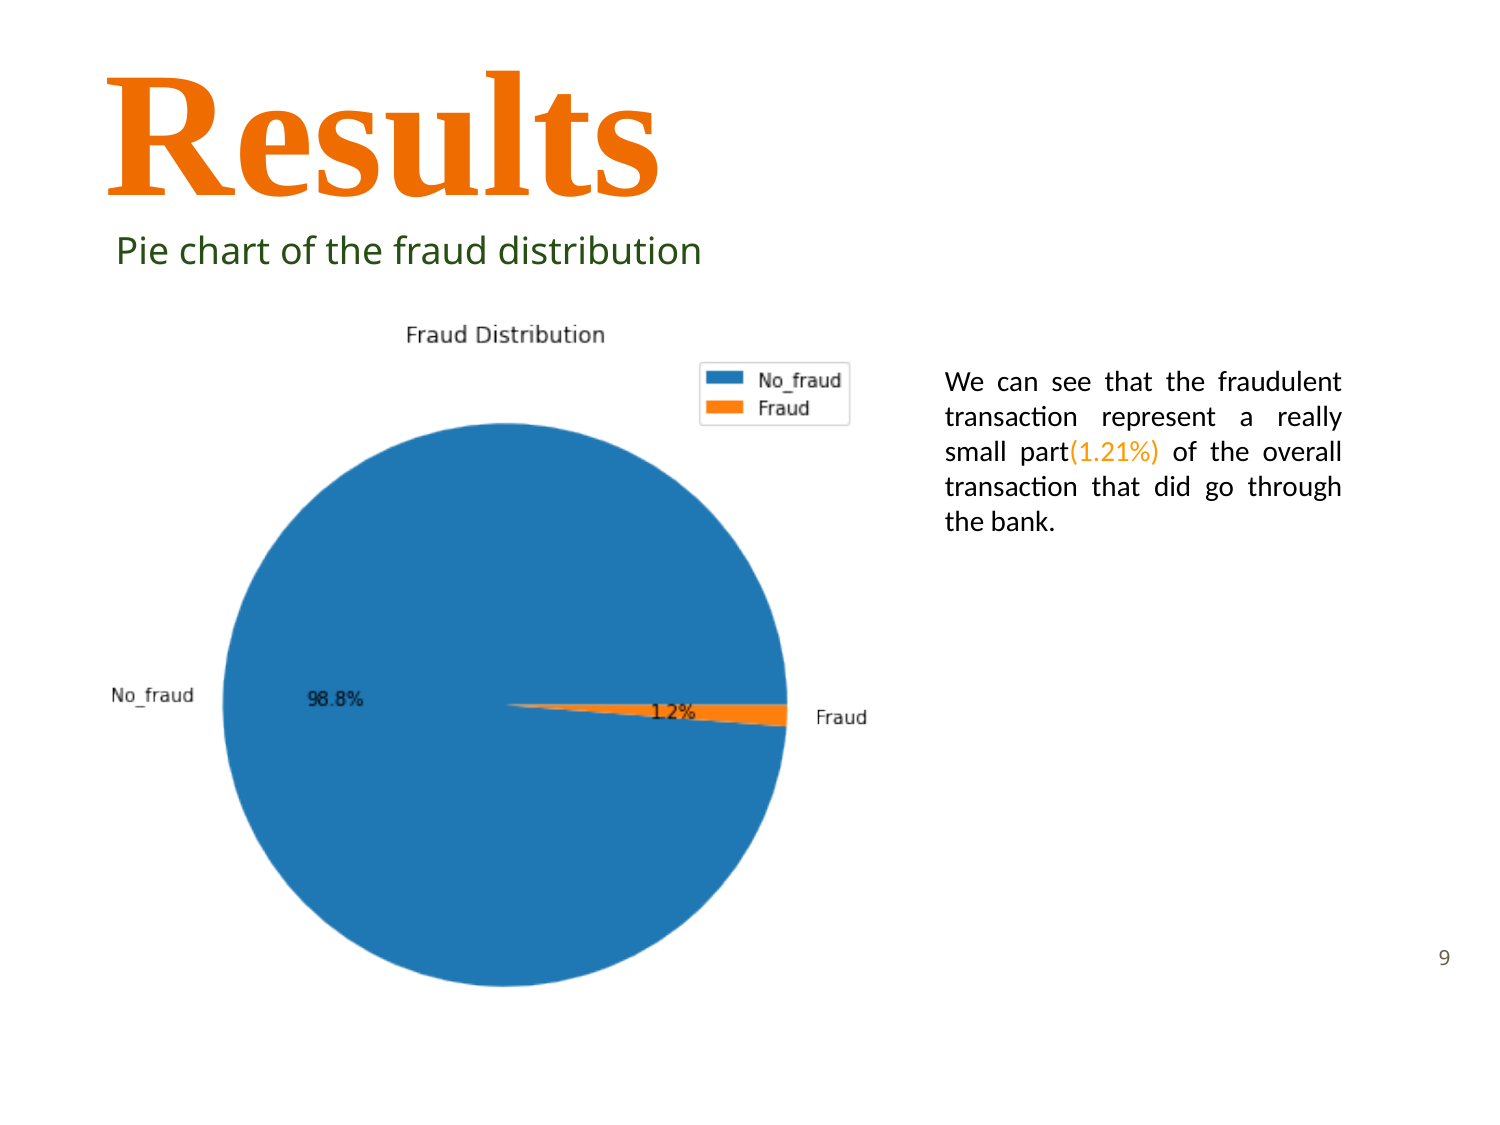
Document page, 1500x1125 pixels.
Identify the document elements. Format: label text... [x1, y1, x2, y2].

text_box We can see that the fraudulent transaction represent a really small part(1.21%) of the overall transaction that did go through the bank. [929, 347, 1358, 553]
slide_number ‹#› [1397, 925, 1492, 994]
picture [98, 311, 881, 1072]
title Results [75, 58, 693, 189]
text_box Pie chart of the fraud distribution [100, 212, 829, 288]
